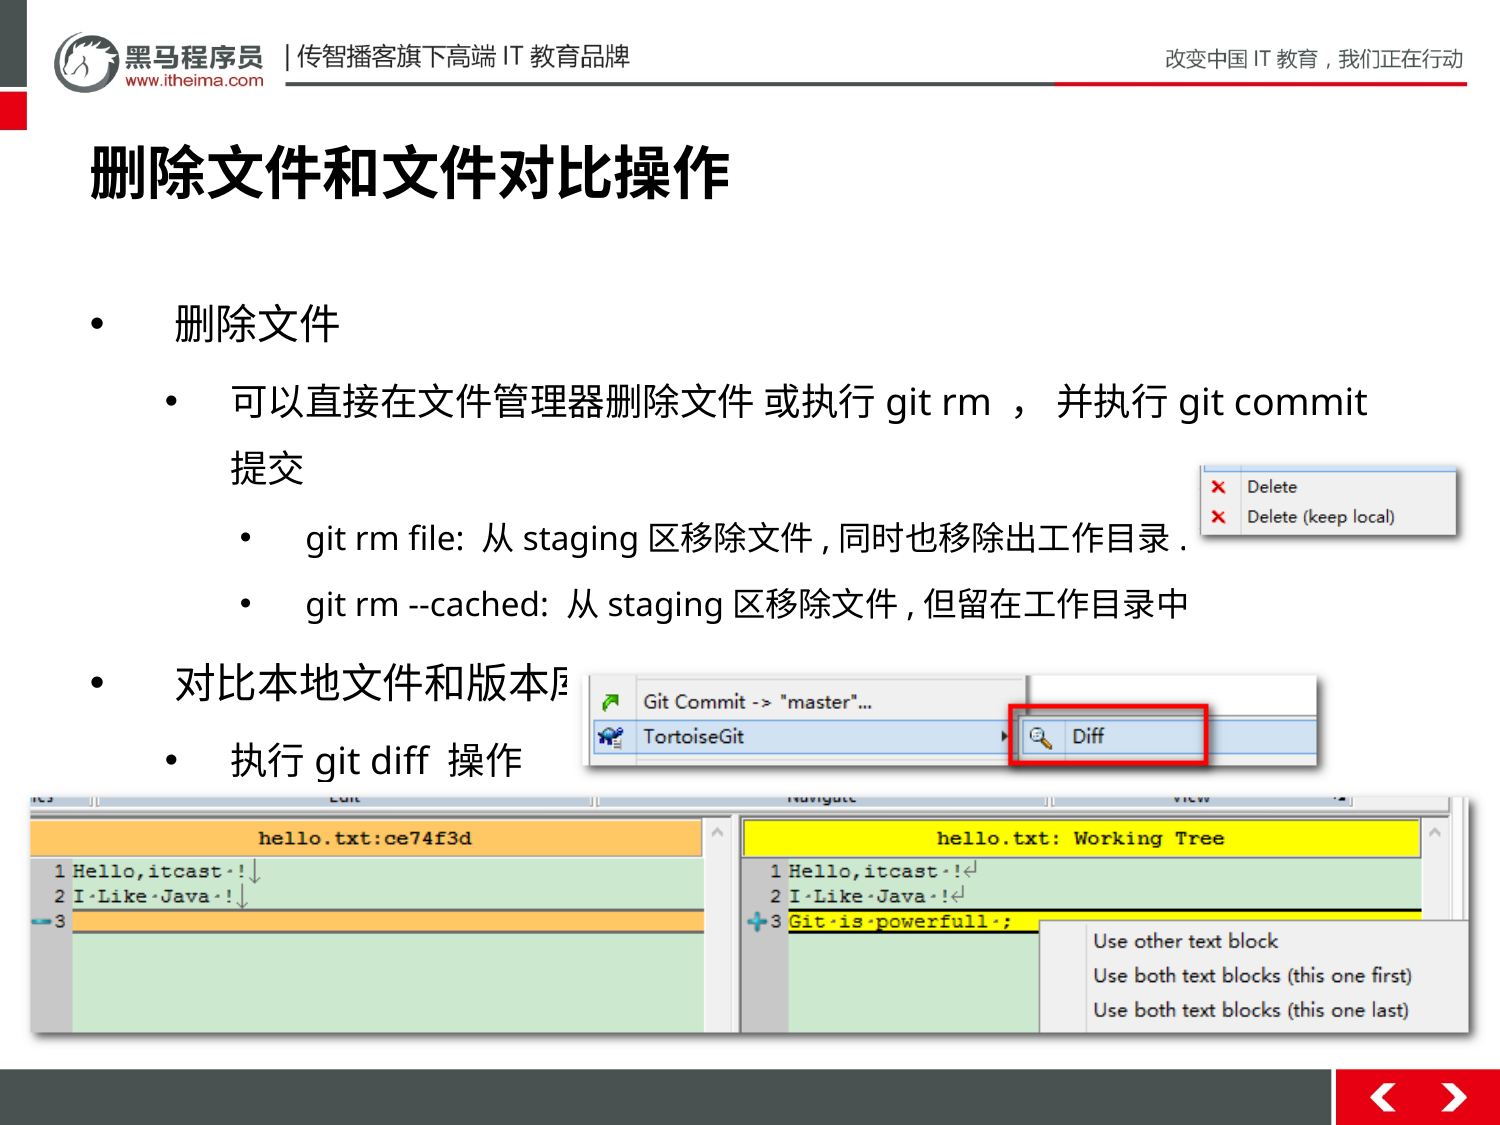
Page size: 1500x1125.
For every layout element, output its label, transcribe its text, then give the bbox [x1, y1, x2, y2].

picture [0, 0, 1500, 1125]
title 删除文件和文件对比操作 [75, 128, 1425, 236]
list 删除文件 可以直接在文件管理器删除文件 或执行git rm ， 并执行git commit 提交 git rm file: 从staging区移除文件,同时也移除出工作目录. git rm --cached: 从staging区移除文件,但留在工作目录中 对比本地文件和版本库文件区别 执行git diff 操作 [75, 265, 1425, 780]
